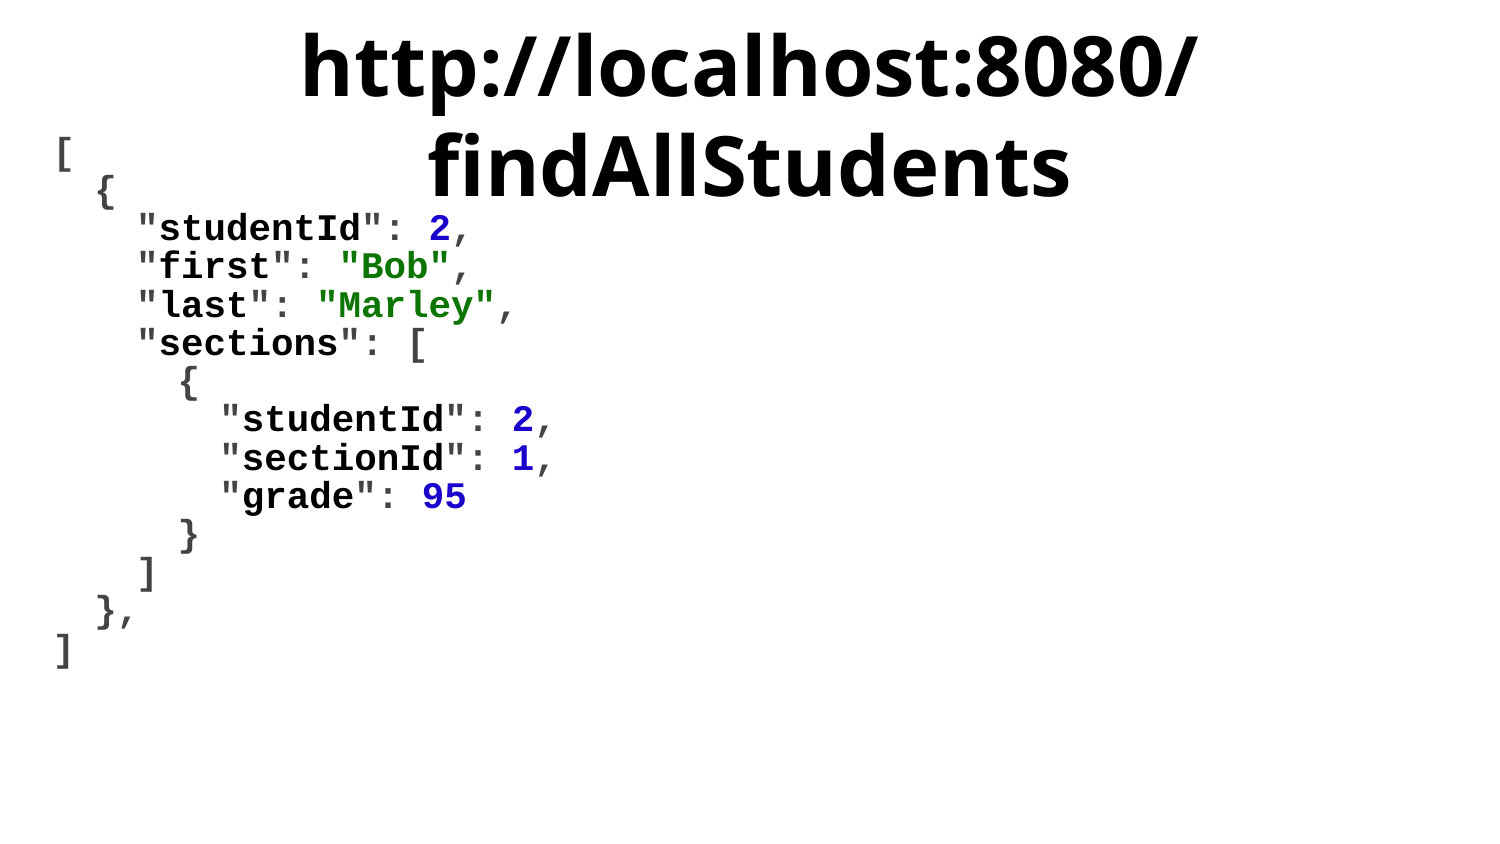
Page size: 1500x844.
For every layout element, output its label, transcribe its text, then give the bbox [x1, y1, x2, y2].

title http://localhost:8080/findAllStudents [0, 0, 1500, 119]
list [ { "studentId": 2, "first": "Bob", "last": "Marley", "sections": [ { "studentId": 2, "sectionId": 1, "grade": 95 } ] }, ] [37, 118, 1500, 844]
